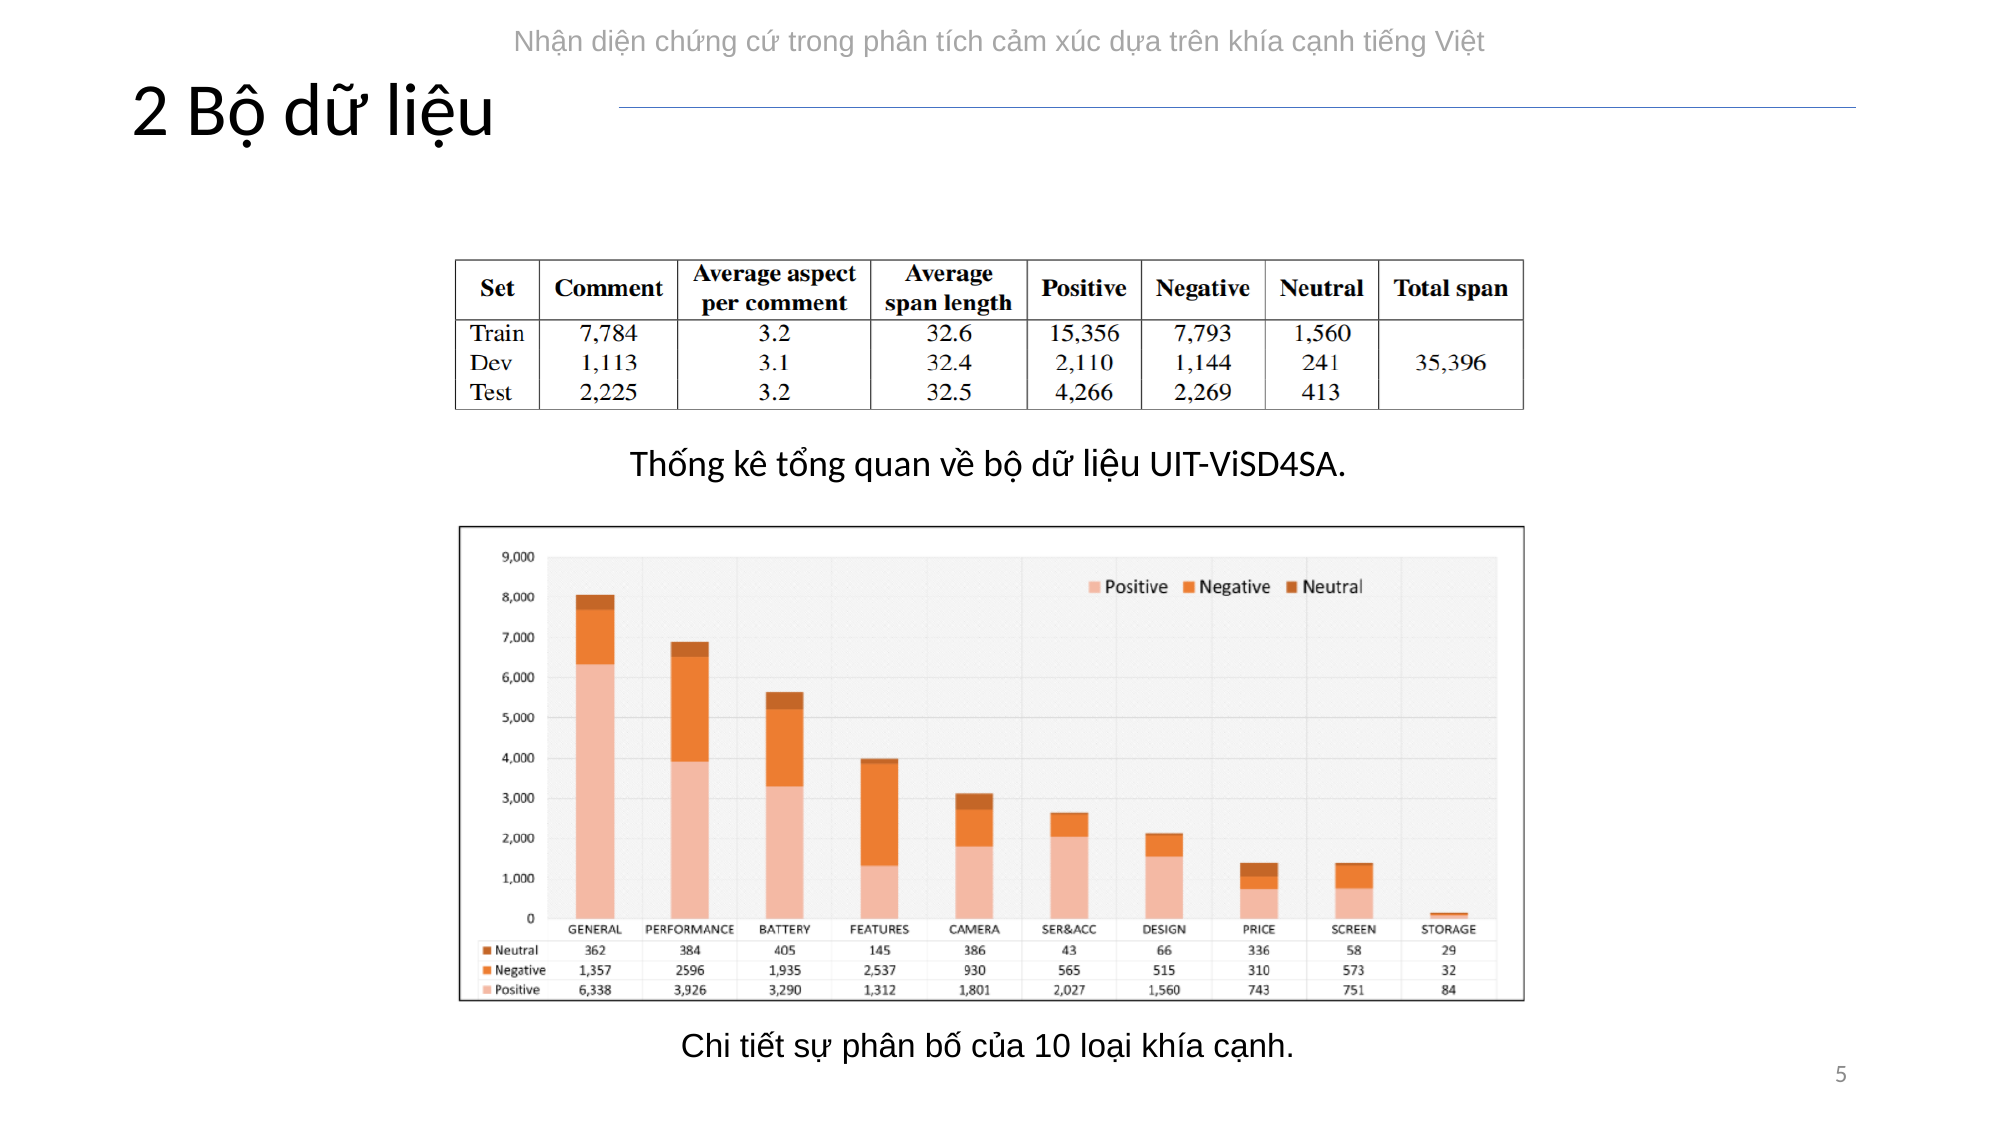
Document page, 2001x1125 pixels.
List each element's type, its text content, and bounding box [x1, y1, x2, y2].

text_box Thống kê tổng quan về bộ dữ liệu UIT-ViSD4SA. [535, 432, 1441, 492]
picture [452, 523, 1525, 1003]
text_box 2 Bộ dữ liệu [116, 52, 775, 158]
picture [452, 256, 1525, 410]
slide_number 5 [1412, 1042, 1863, 1103]
text_box Chi tiết sự phân bố của 10 loại khía cạnh. [506, 1017, 1470, 1072]
